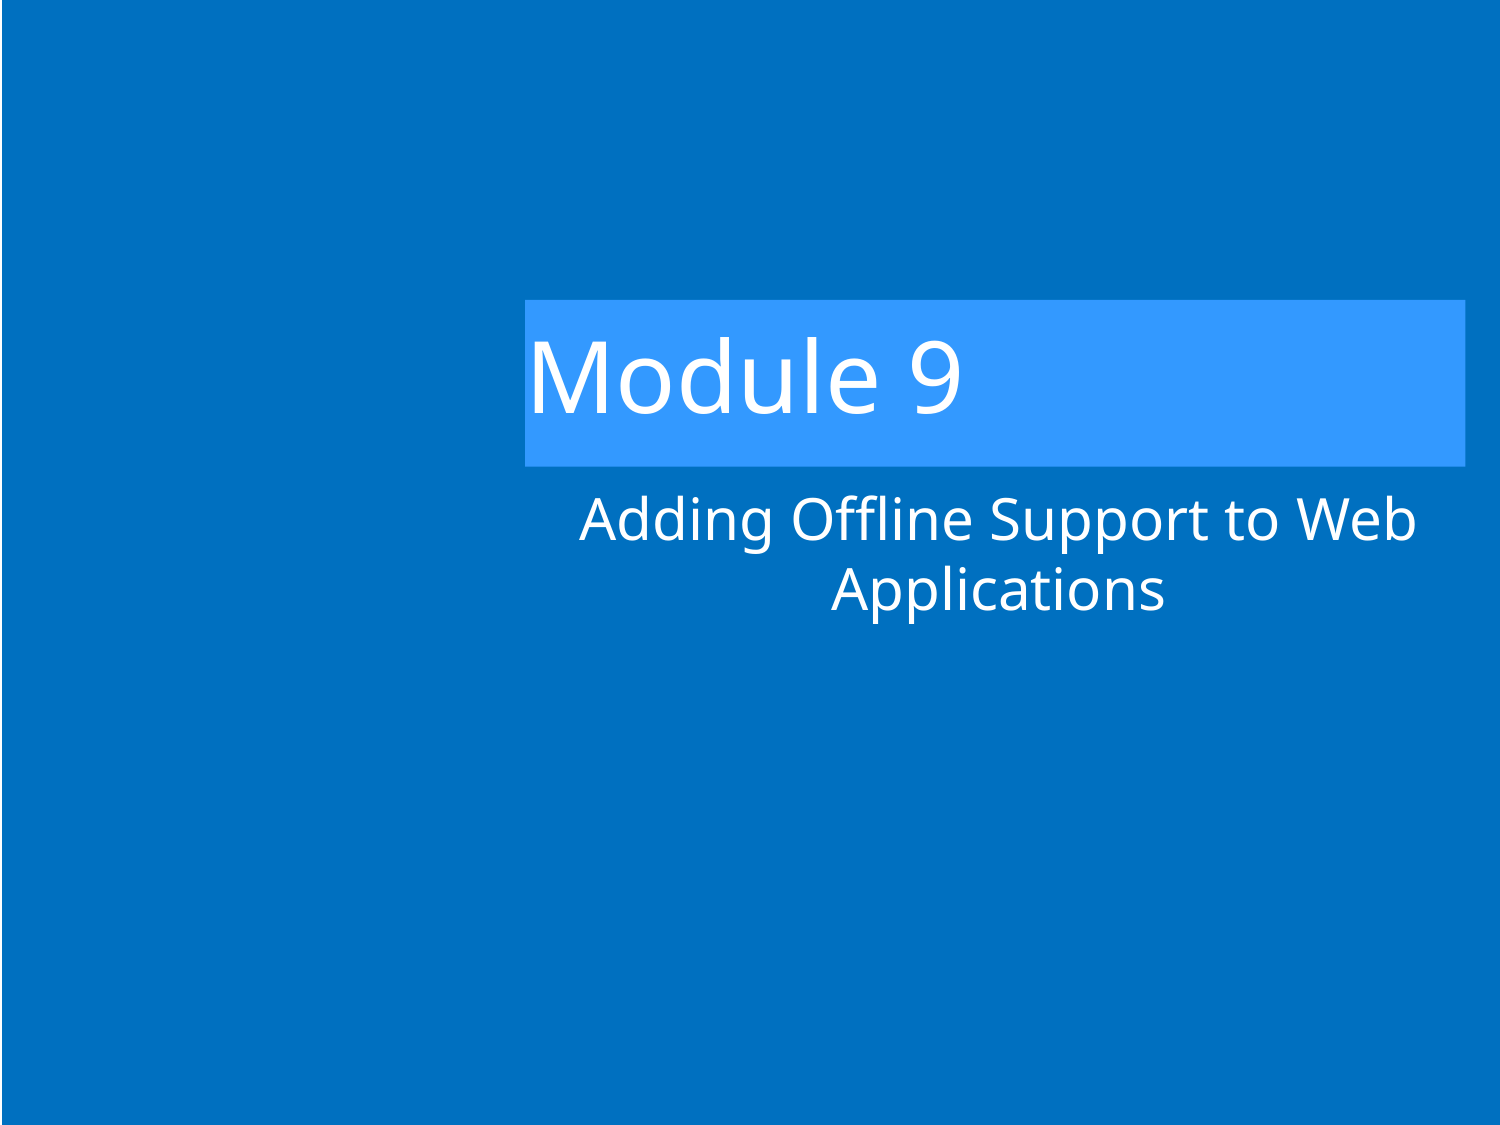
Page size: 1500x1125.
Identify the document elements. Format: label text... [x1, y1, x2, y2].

subtitle Adding Offline Support to Web Applications [524, 474, 1473, 657]
title Module 9 [524, 299, 1466, 467]
